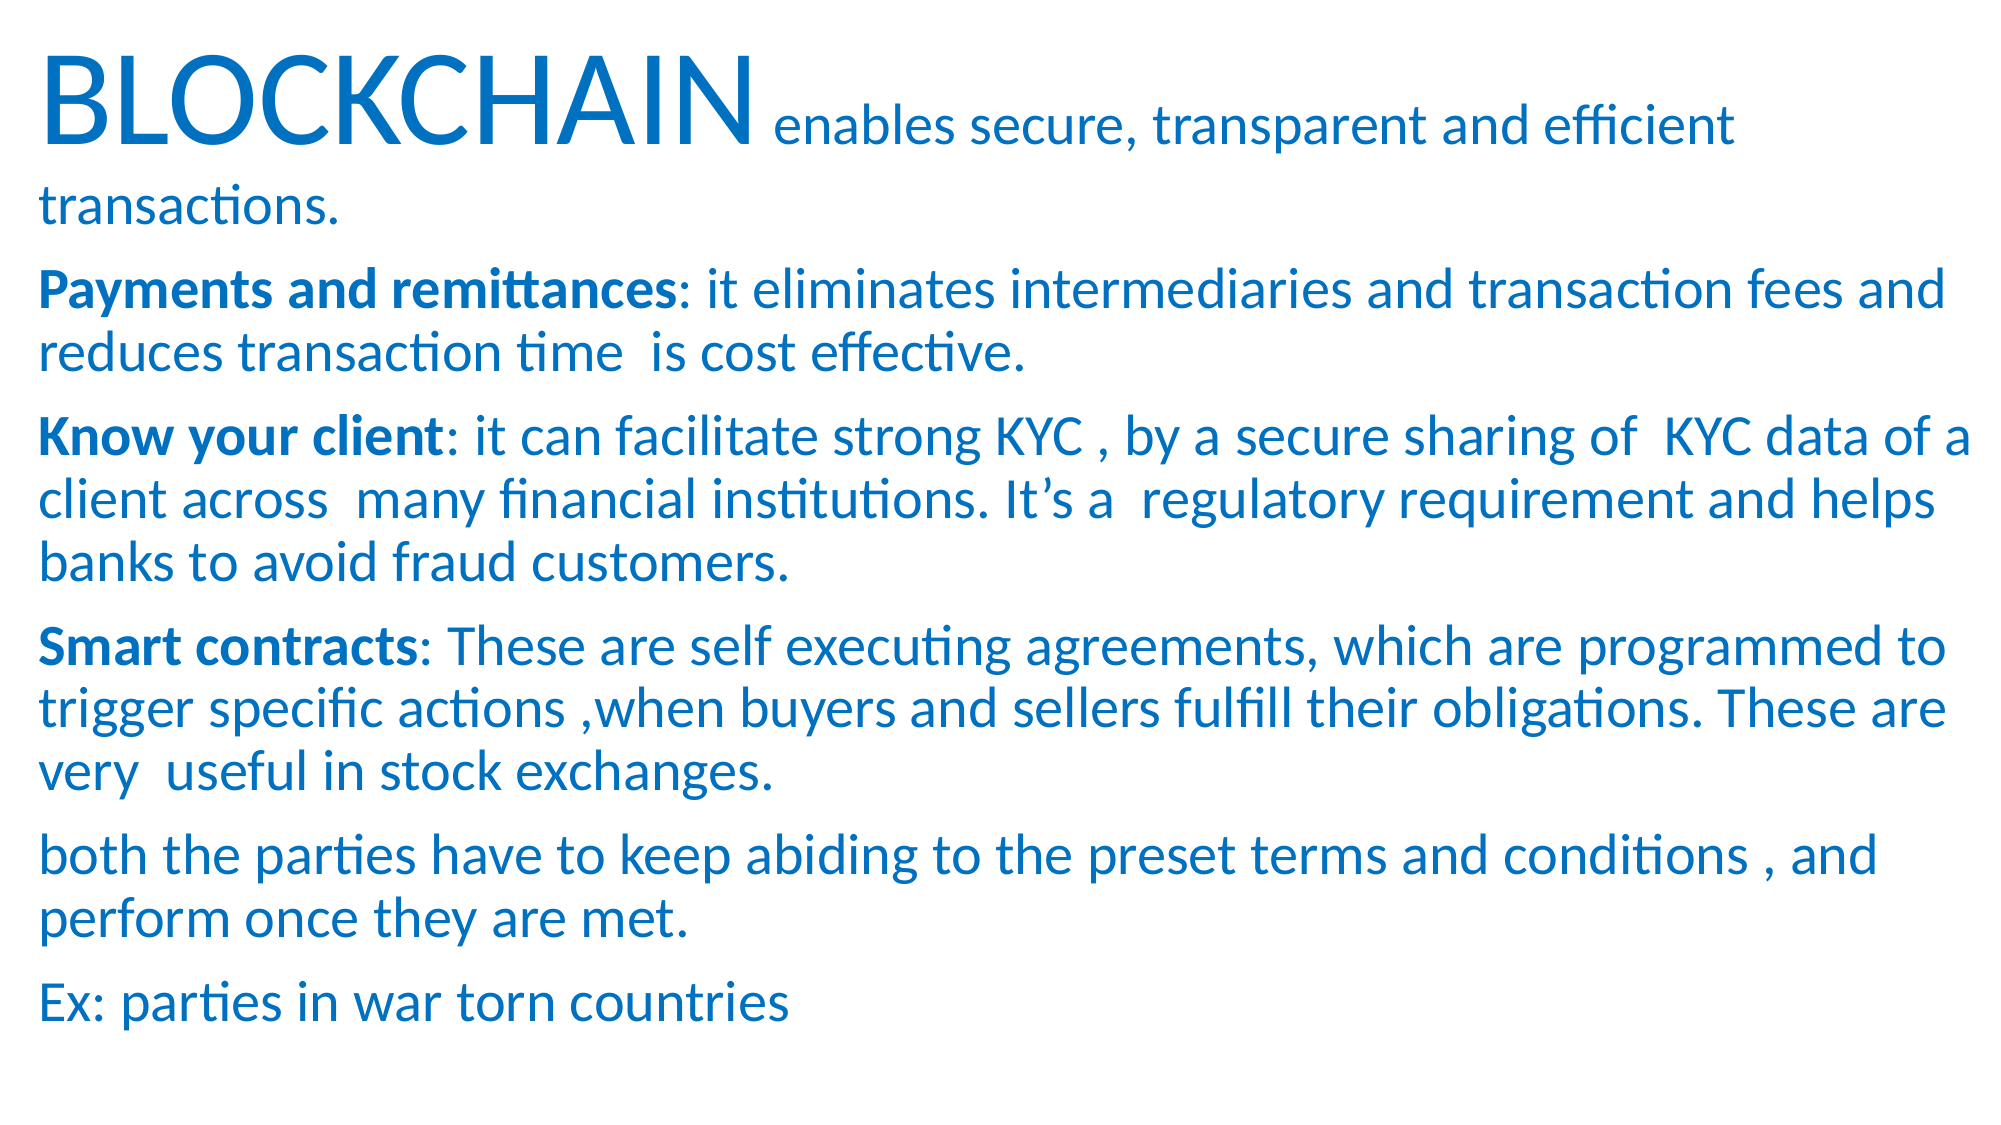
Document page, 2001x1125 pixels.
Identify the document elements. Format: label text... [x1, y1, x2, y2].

list BLOCKCHAIN enables secure, transparent and efficient transactions. Payments and remittances: it eliminates intermediaries and transaction fees and reduces transaction time is cost effective. Know your client: it can facilitate strong KYC , by a secure sharing of KYC data of a client across many financial institutions. It’s a regulatory requirement and helps banks to avoid fraud customers. Smart contracts: These are self executing agreements, which are programmed to trigger specific actions ,when buyers and sellers fulfill their obligations. These are very useful in stock exchanges. both the parties have to keep abiding to the preset terms and conditions , and perform once they are met. Ex: parties in war torn countries [23, 18, 2000, 1125]
